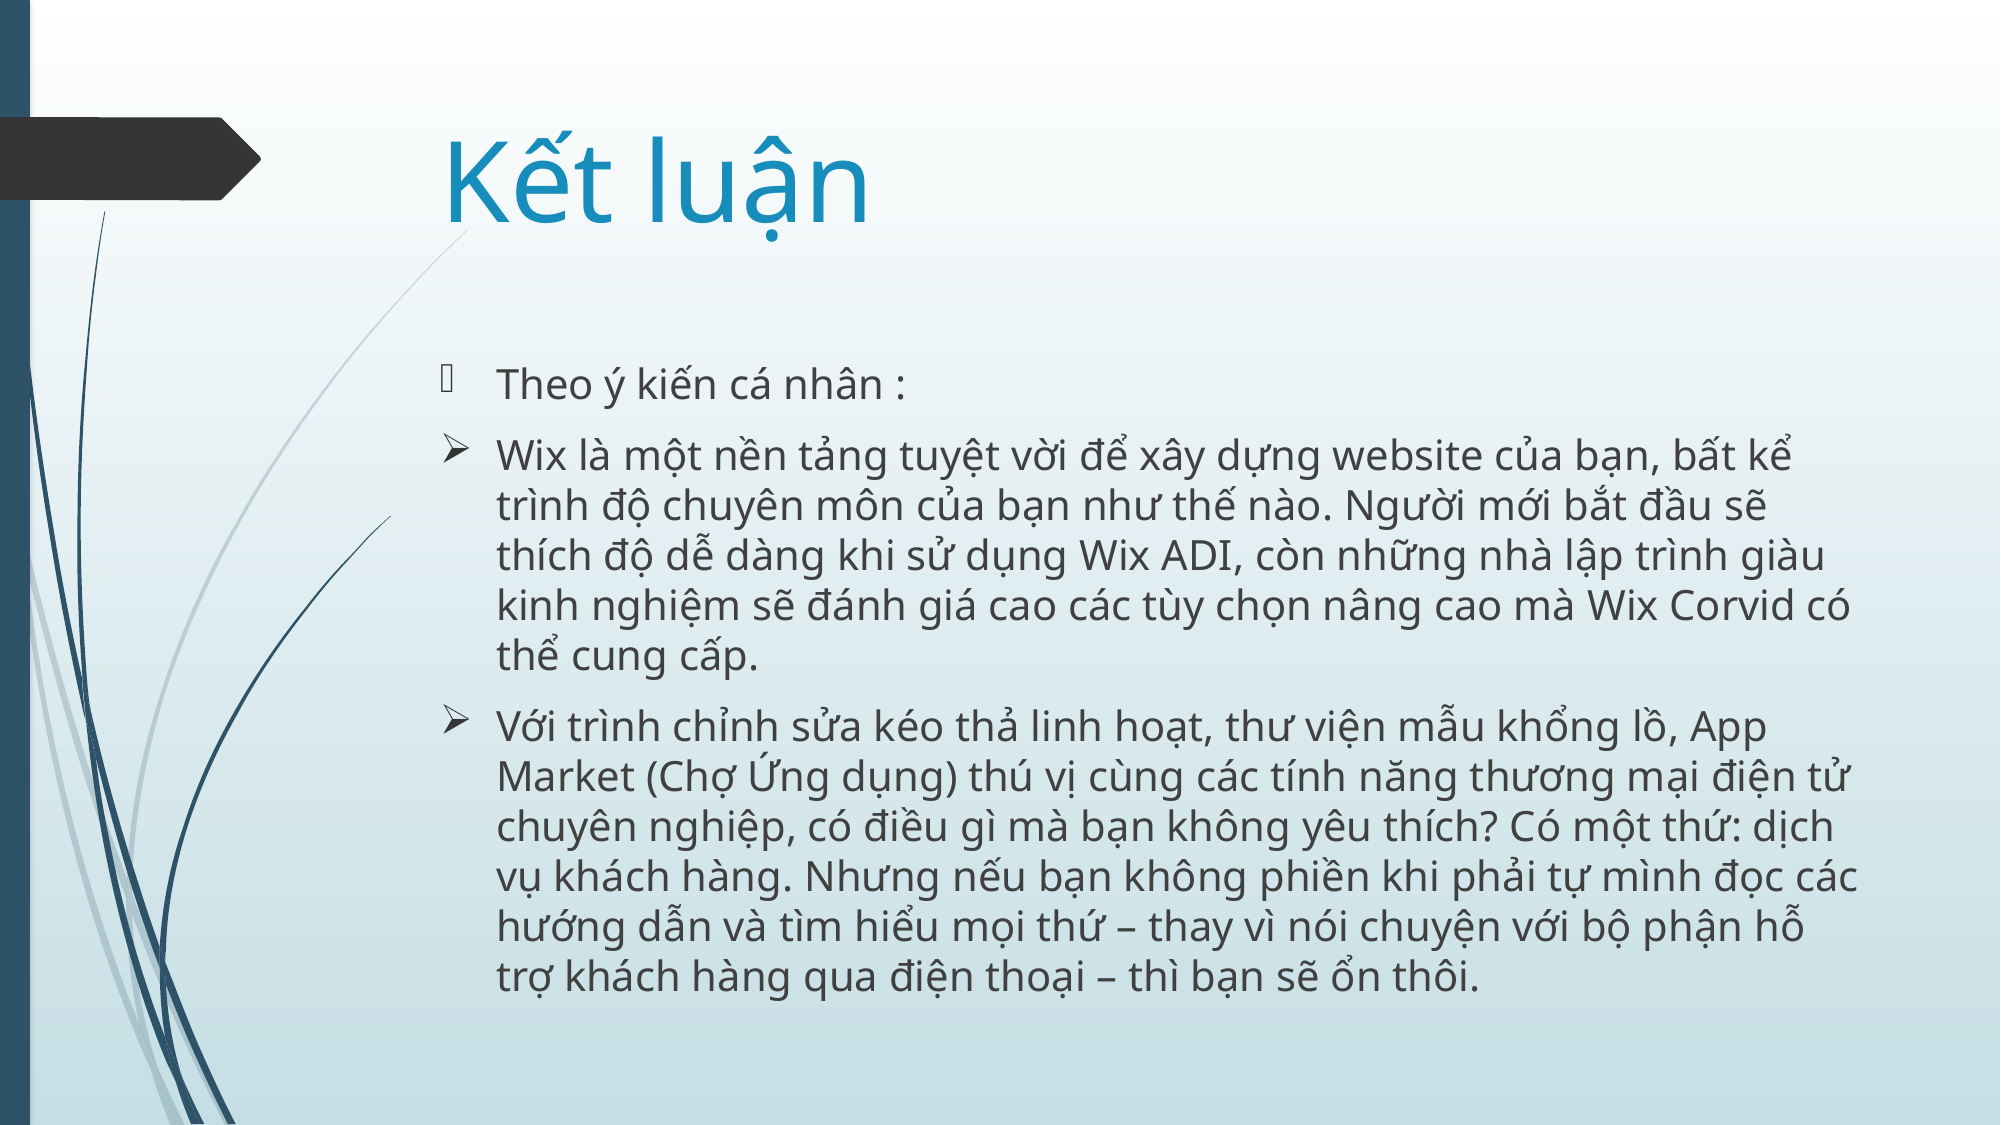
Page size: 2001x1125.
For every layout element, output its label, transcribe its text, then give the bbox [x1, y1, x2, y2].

title Kết luận [425, 102, 1888, 313]
list Theo ý kiến cá nhân : Wix là một nền tảng tuyệt vời để xây dựng website của bạn, bất kể trình độ chuyên môn của bạn như thế nào. Người mới bắt đầu sẽ thích độ dễ dàng khi sử dụng Wix ADI, còn những nhà lập trình giàu kinh nghiệm sẽ đánh giá cao các tùy chọn nâng cao mà Wix Corvid có thể cung cấp. Với trình chỉnh sửa kéo thả linh hoạt, thư viện mẫu khổng lồ, App Market (Chợ Ứng dụng) thú vị cùng các tính năng thương mại điện tử chuyên nghiệp, có điều gì mà bạn không yêu thích? Có một thứ: dịch vụ khách hàng. Nhưng nếu bạn không phiền khi phải tự mình đọc các hướng dẫn và tìm hiểu mọi thứ – thay vì nói chuyện với bộ phận hỗ trợ khách hàng qua điện thoại – thì bạn sẽ ổn thôi. [424, 350, 1888, 1069]
